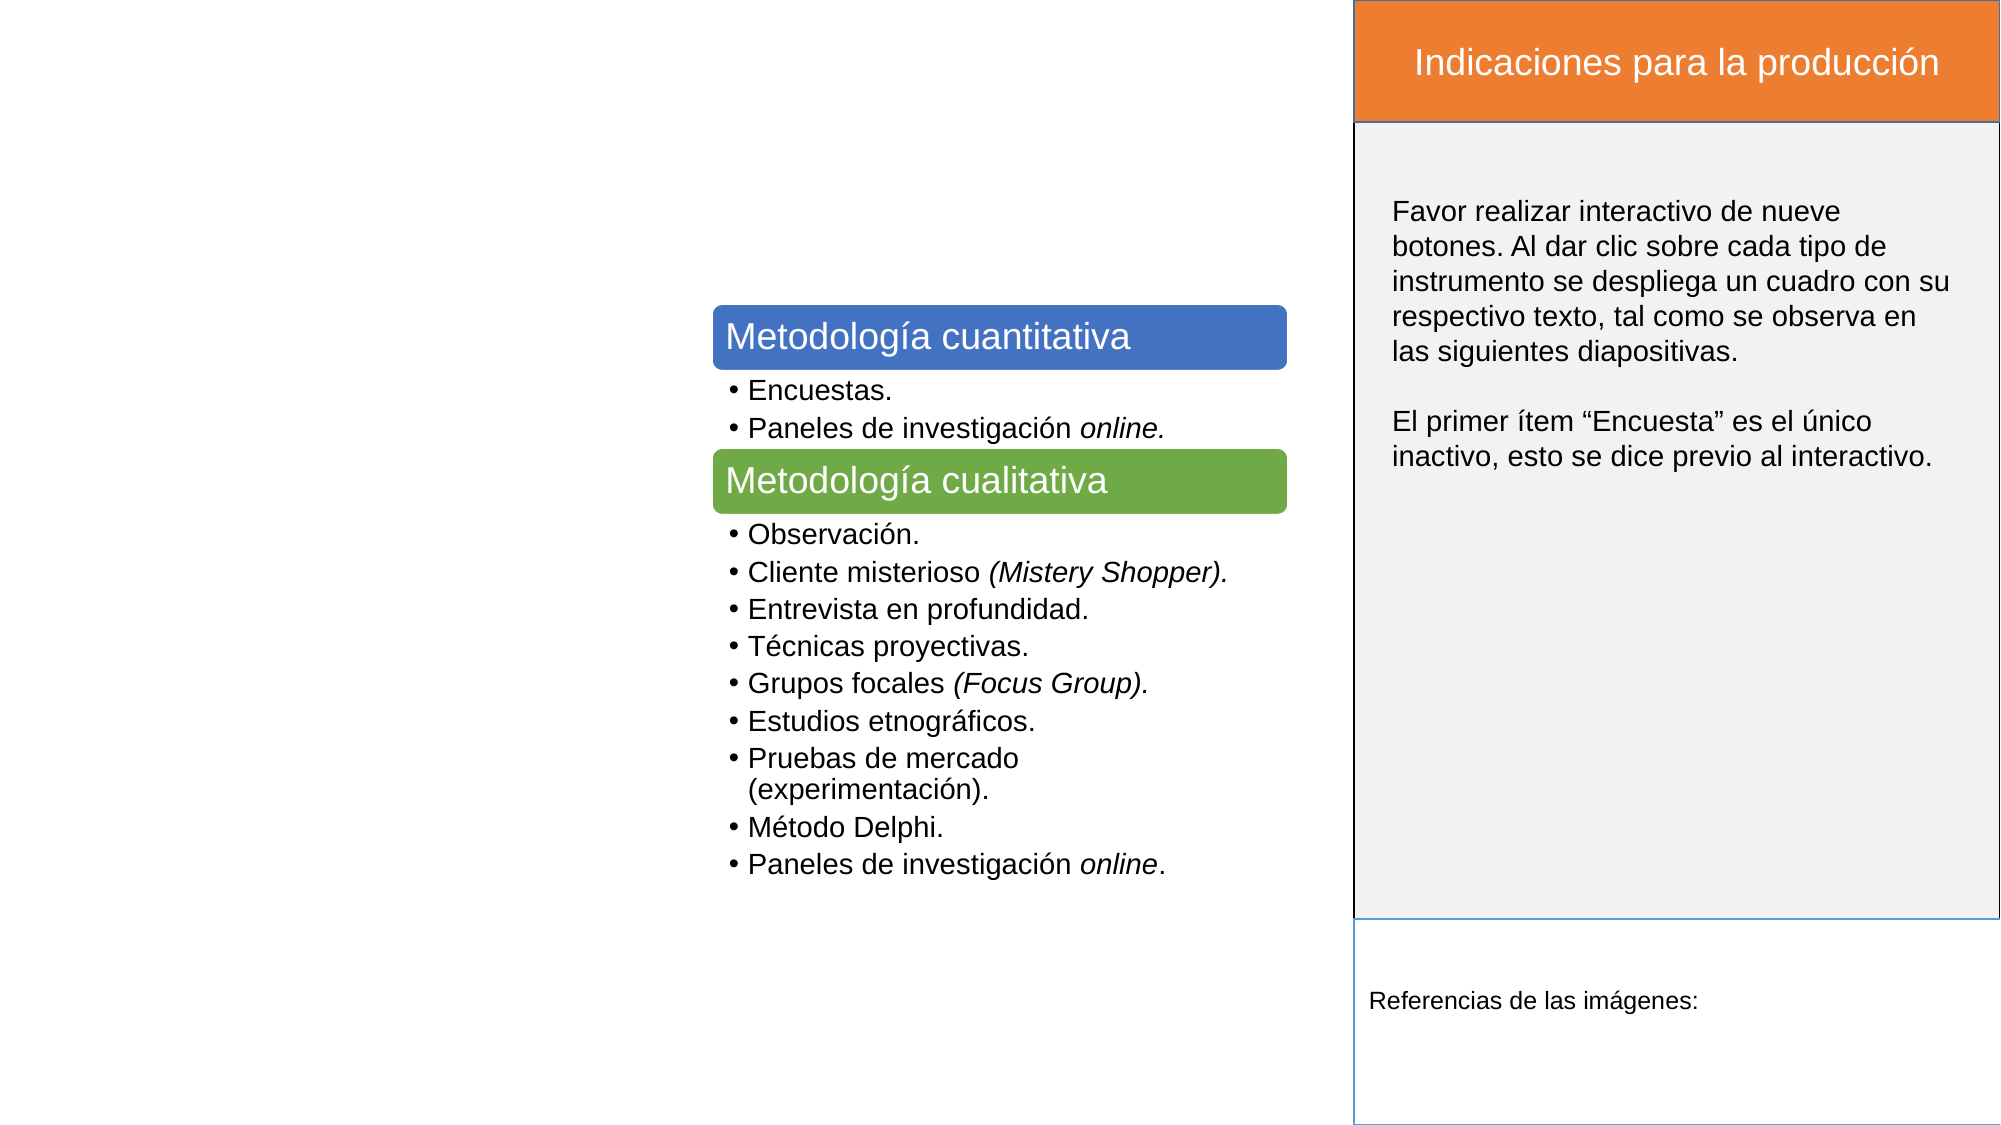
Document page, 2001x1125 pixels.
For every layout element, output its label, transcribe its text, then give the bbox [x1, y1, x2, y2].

text_box [1353, 122, 2000, 918]
text_box Favor realizar interactivo de nueve botones. Al dar clic sobre cada tipo de instrumento se despliega un cuadro con su respectivo texto, tal como se observa en las siguientes diapositivas. El primer ítem “Encuesta” es el único inactivo, esto se dice previo al interactivo. [1377, 185, 1977, 680]
text_box Referencias de las imágenes: [1353, 918, 2000, 1125]
text_box Indicaciones para la producción [1353, 0, 2000, 122]
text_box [710, 302, 1290, 853]
